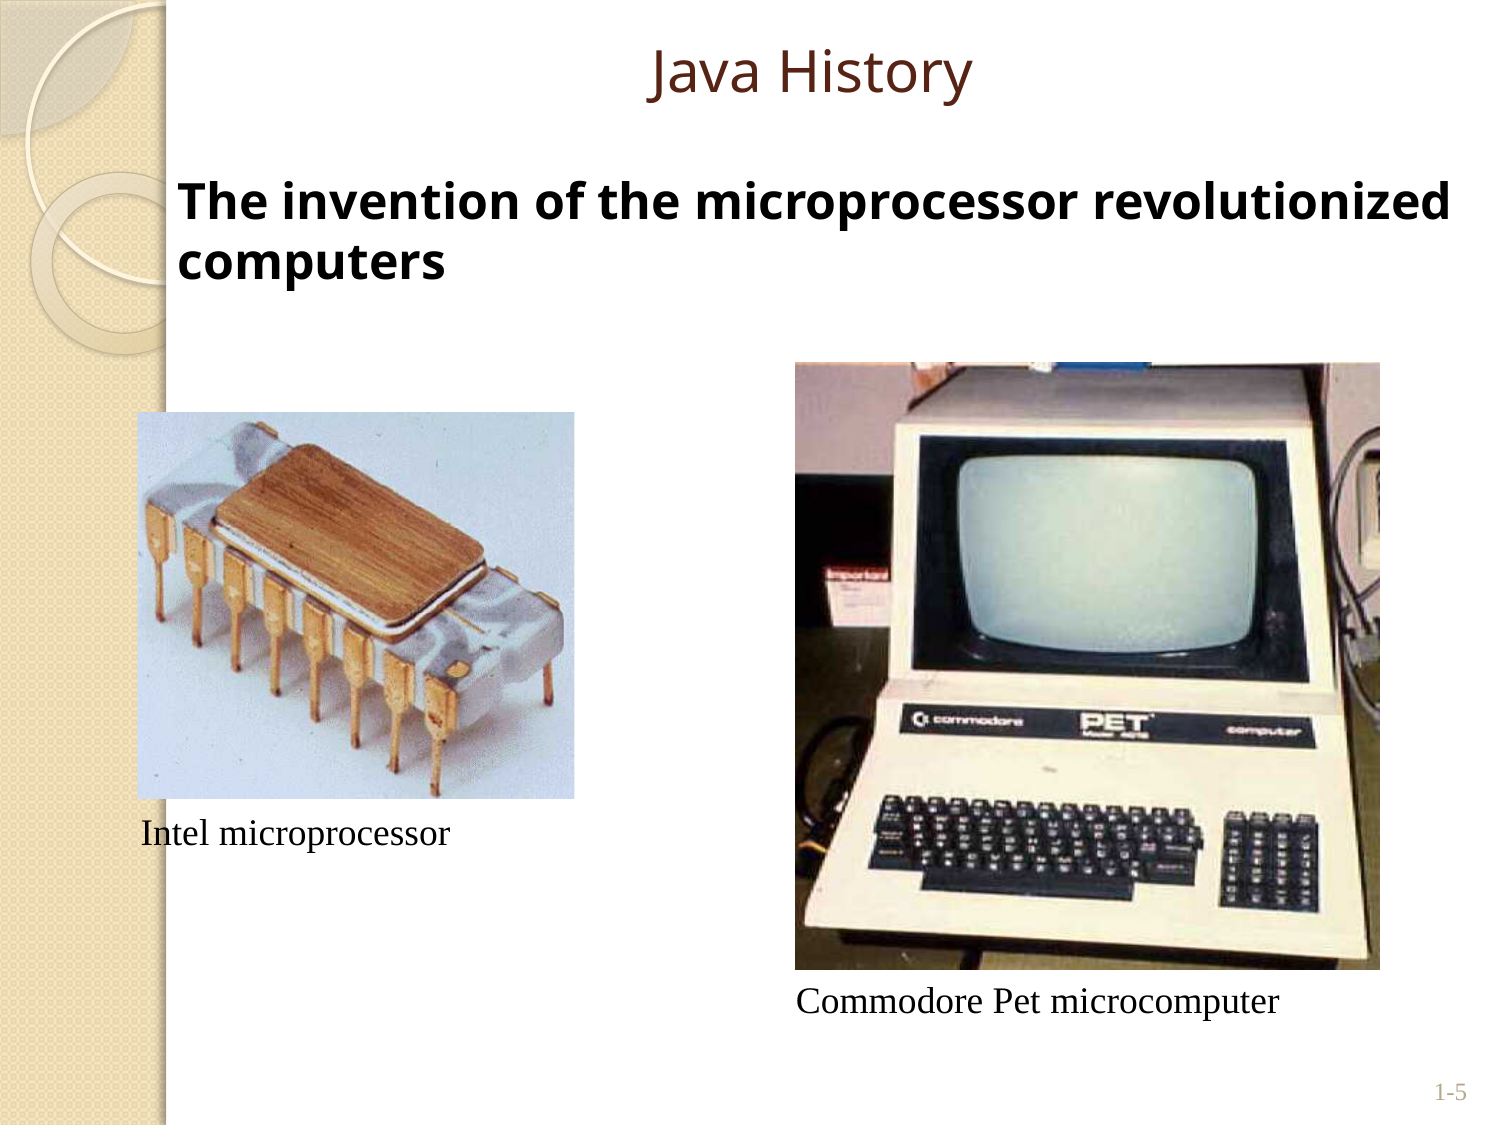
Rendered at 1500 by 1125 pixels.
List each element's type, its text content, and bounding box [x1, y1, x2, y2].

title Java History [162, 12, 1463, 125]
text_box The invention of the microprocessor revolutionized computers [162, 162, 1500, 1046]
text_box Intel microprocessor [140, 811, 572, 861]
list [795, 362, 1380, 970]
slide_number 1-5 [1413, 1046, 1488, 1113]
picture [137, 412, 575, 800]
text_box Commodore Pet microcomputer [795, 982, 1378, 1029]
